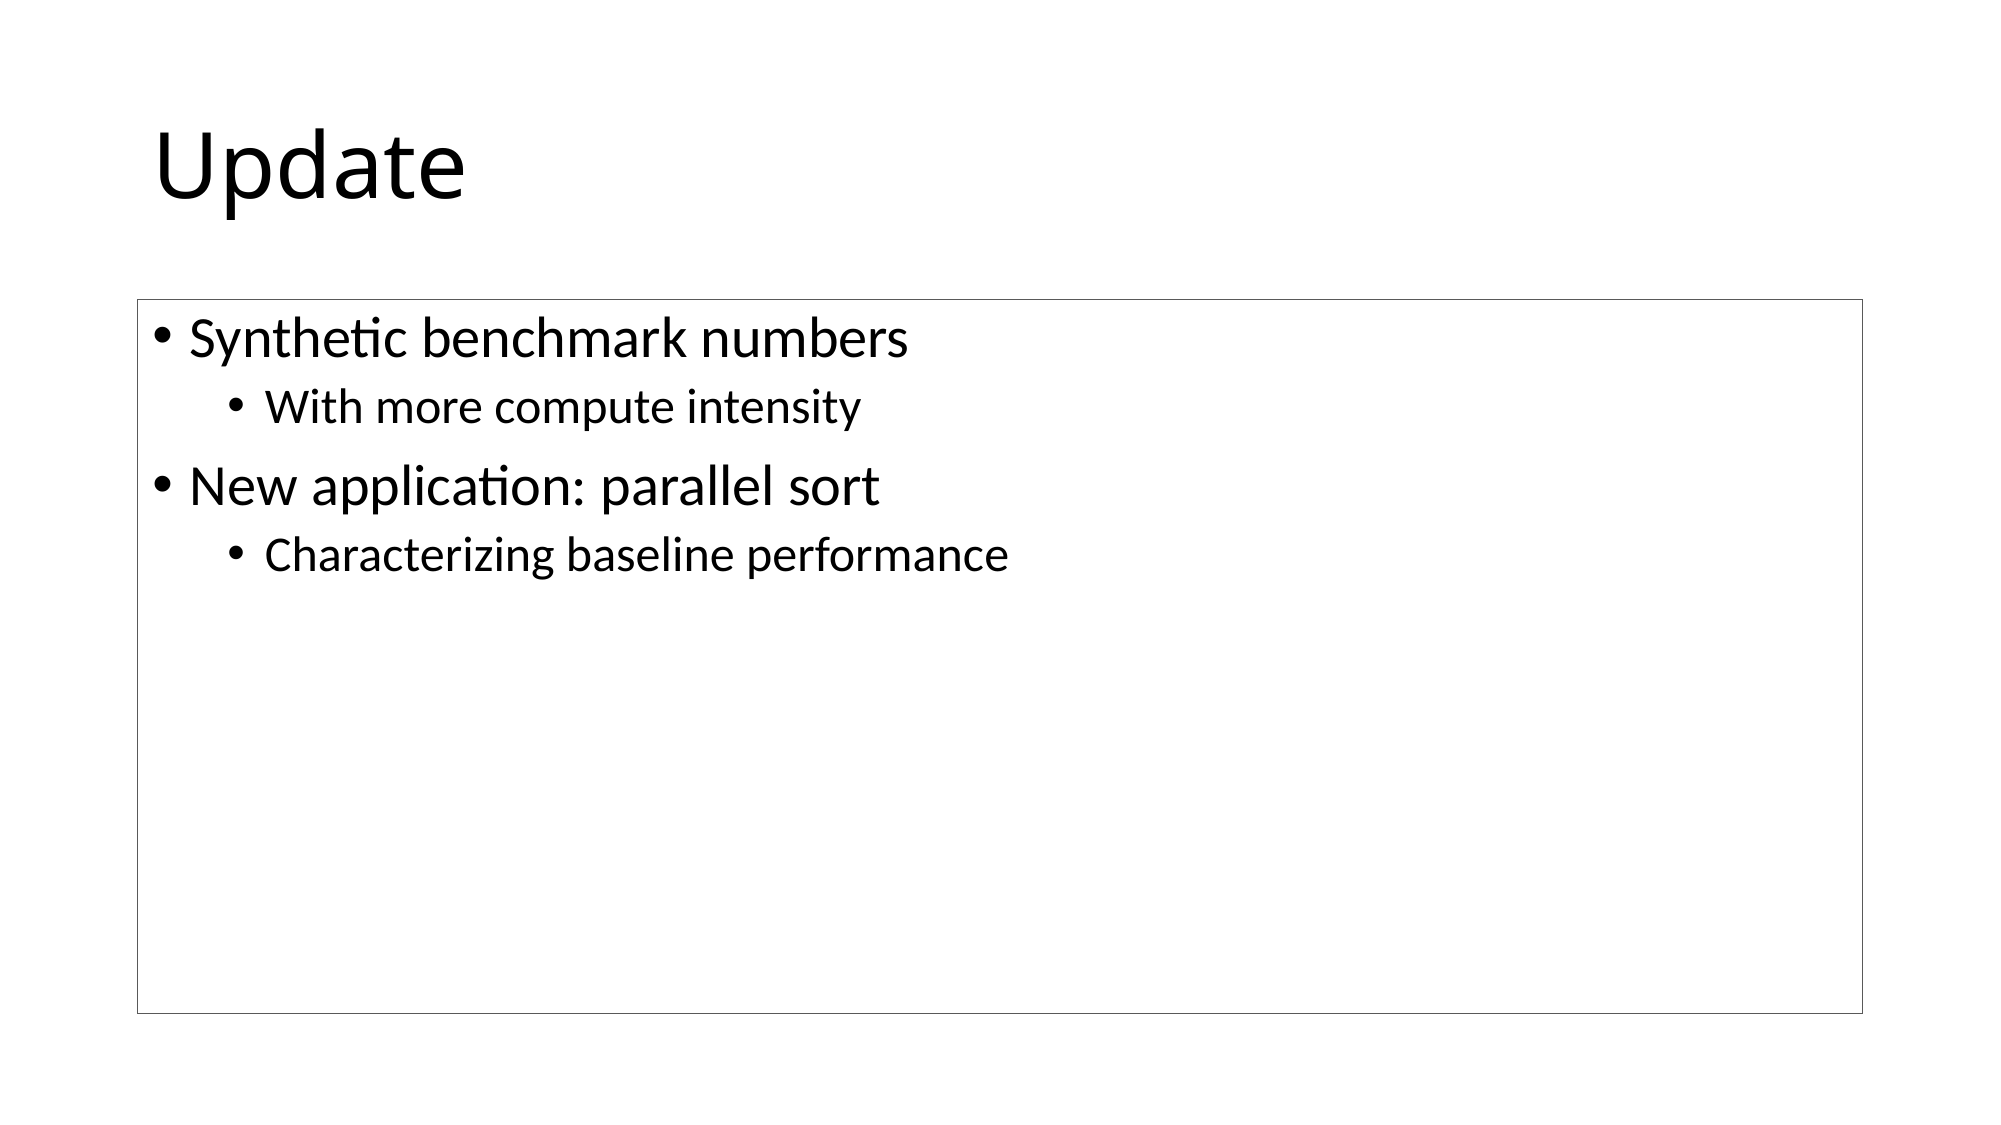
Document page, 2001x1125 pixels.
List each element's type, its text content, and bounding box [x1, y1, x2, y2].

list Synthetic benchmark numbers With more compute intensity New application: parallel sort Characterizing baseline performance [137, 299, 1863, 1014]
title Update [137, 59, 1863, 278]
